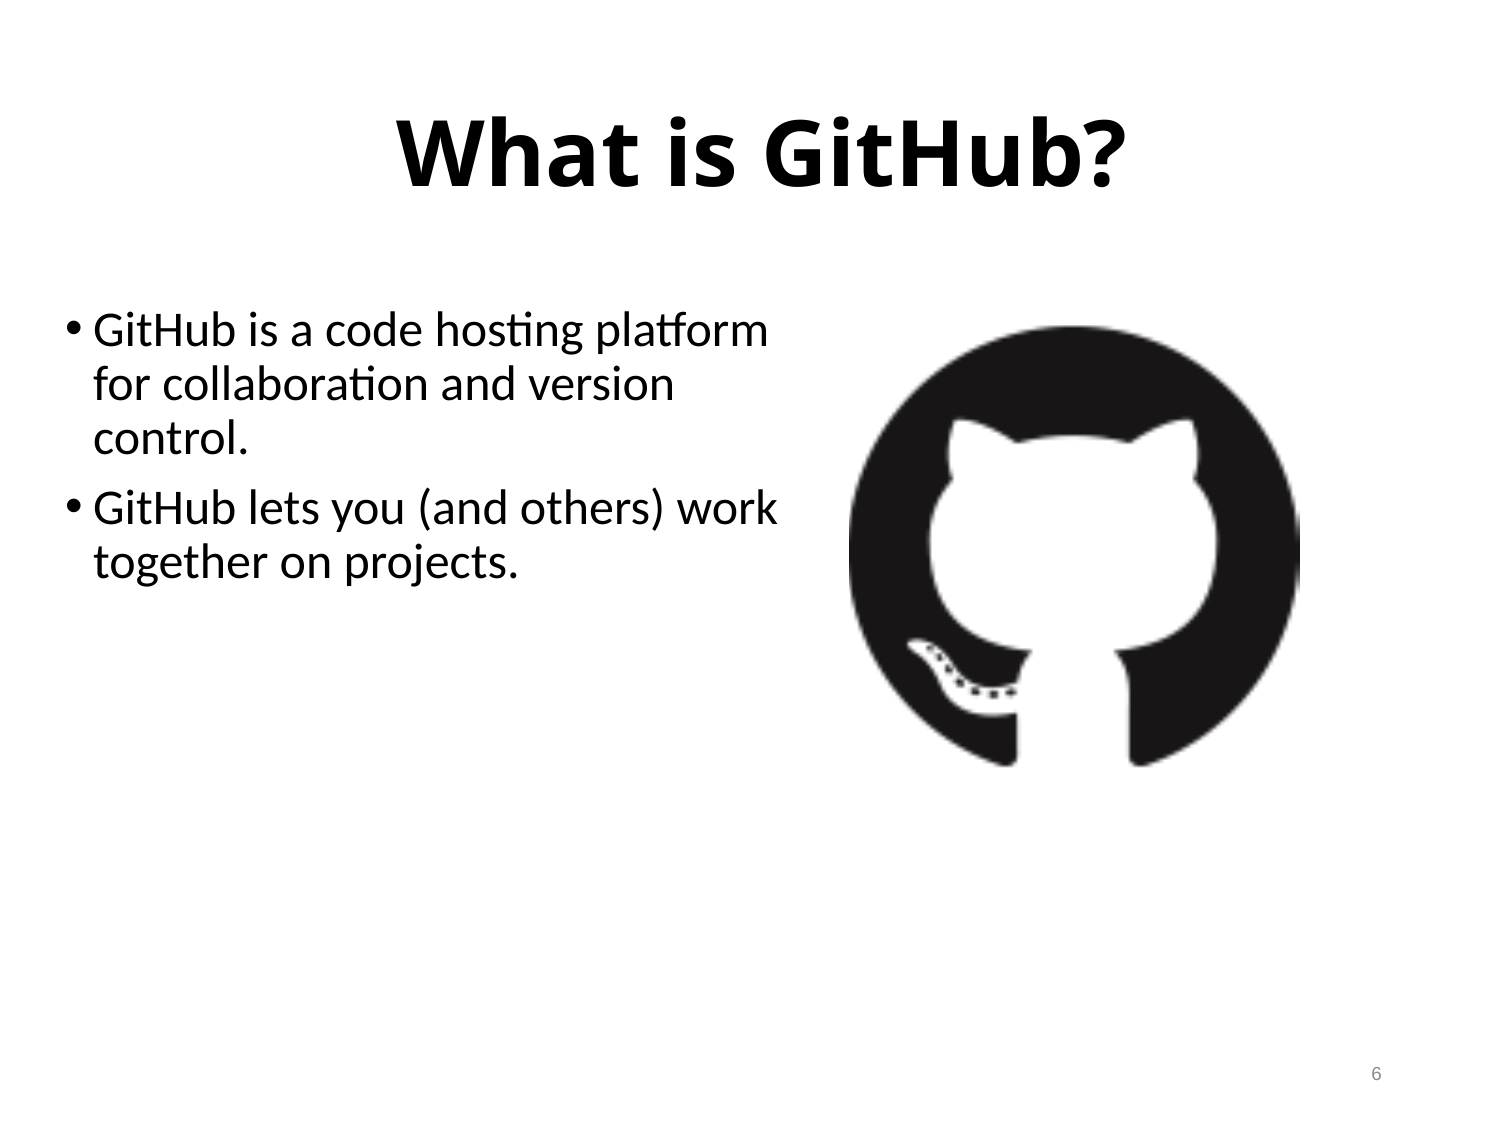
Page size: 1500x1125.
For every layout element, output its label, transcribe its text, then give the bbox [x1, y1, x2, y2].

text_box What is GitHub? [99, 87, 1425, 213]
list GitHub is a code hosting platform for collaboration and version control. GitHub lets you (and others) work together on projects. [50, 235, 850, 996]
picture [849, 324, 1300, 775]
slide_number 6 [1059, 1042, 1397, 1103]
